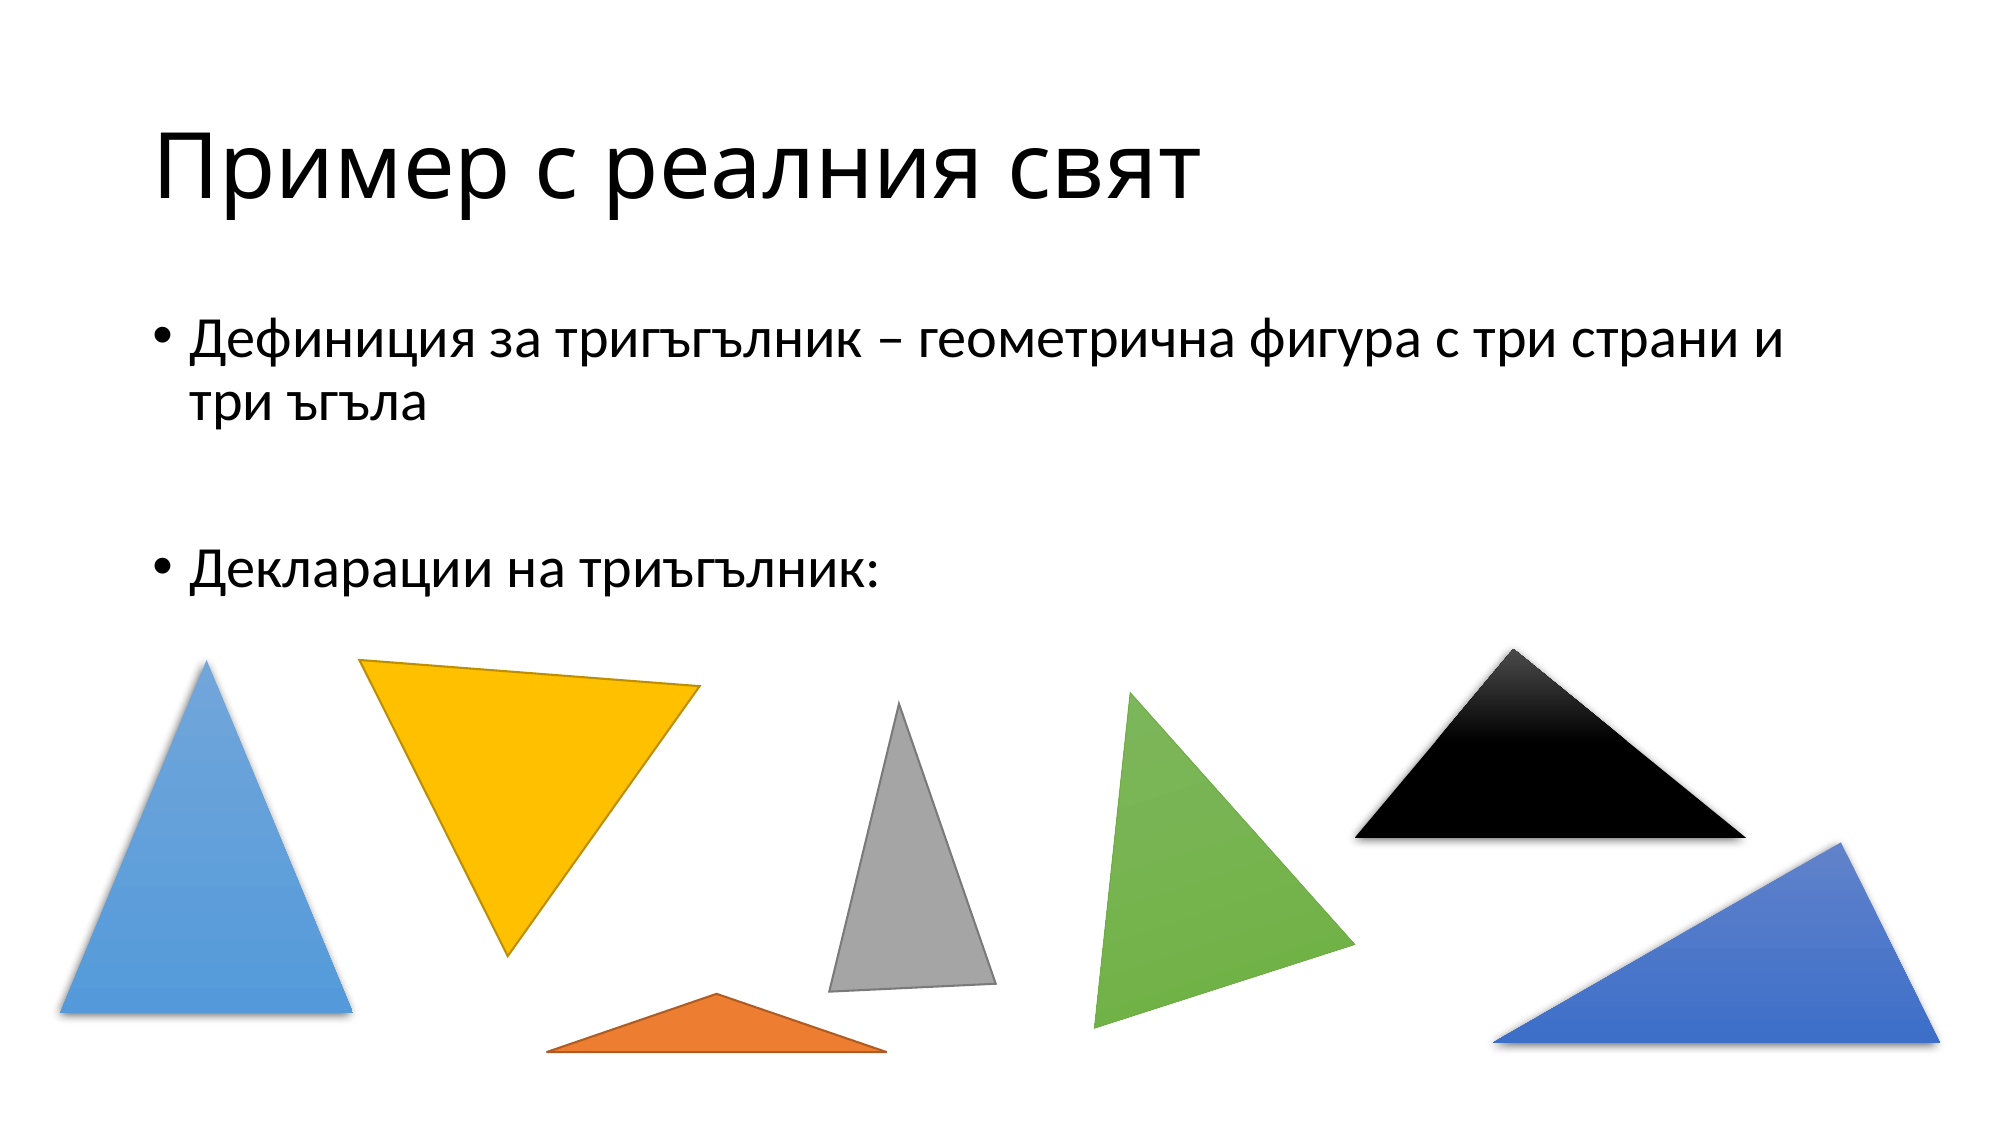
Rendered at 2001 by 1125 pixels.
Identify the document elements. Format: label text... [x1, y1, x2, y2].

text_box [357, 658, 702, 959]
list Дефиниция за тригъгълник – геометрична фигура с три страни и три ъгъла Декларации на триъгълник: [137, 299, 1863, 1014]
text_box [1093, 691, 1356, 1029]
title Пример с реалния свят [137, 59, 1863, 278]
text_box [1492, 842, 1940, 1043]
text_box [546, 992, 888, 1054]
text_box [60, 659, 354, 1014]
text_box [827, 700, 998, 993]
text_box [1354, 648, 1747, 838]
